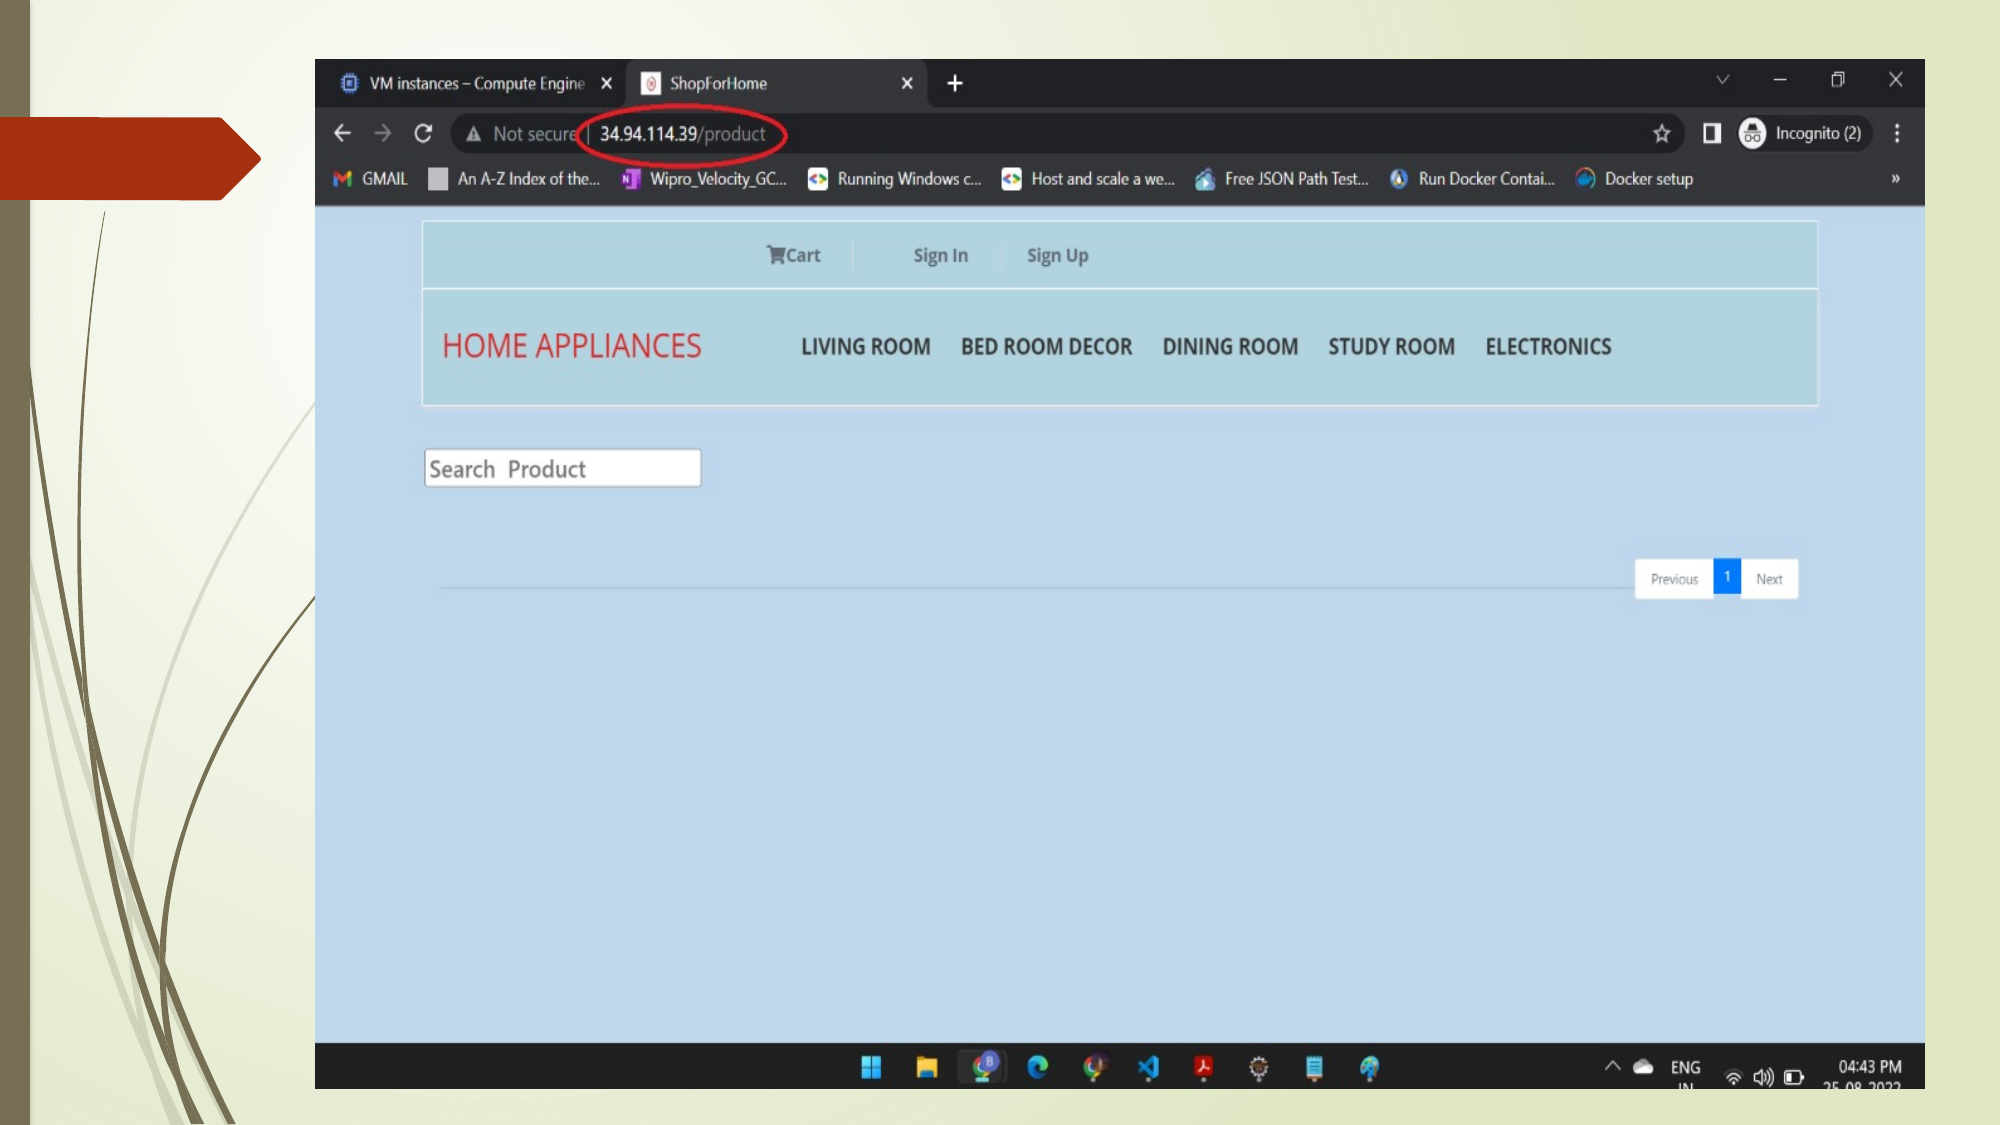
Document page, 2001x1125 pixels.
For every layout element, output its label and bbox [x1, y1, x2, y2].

list [315, 59, 1925, 1089]
